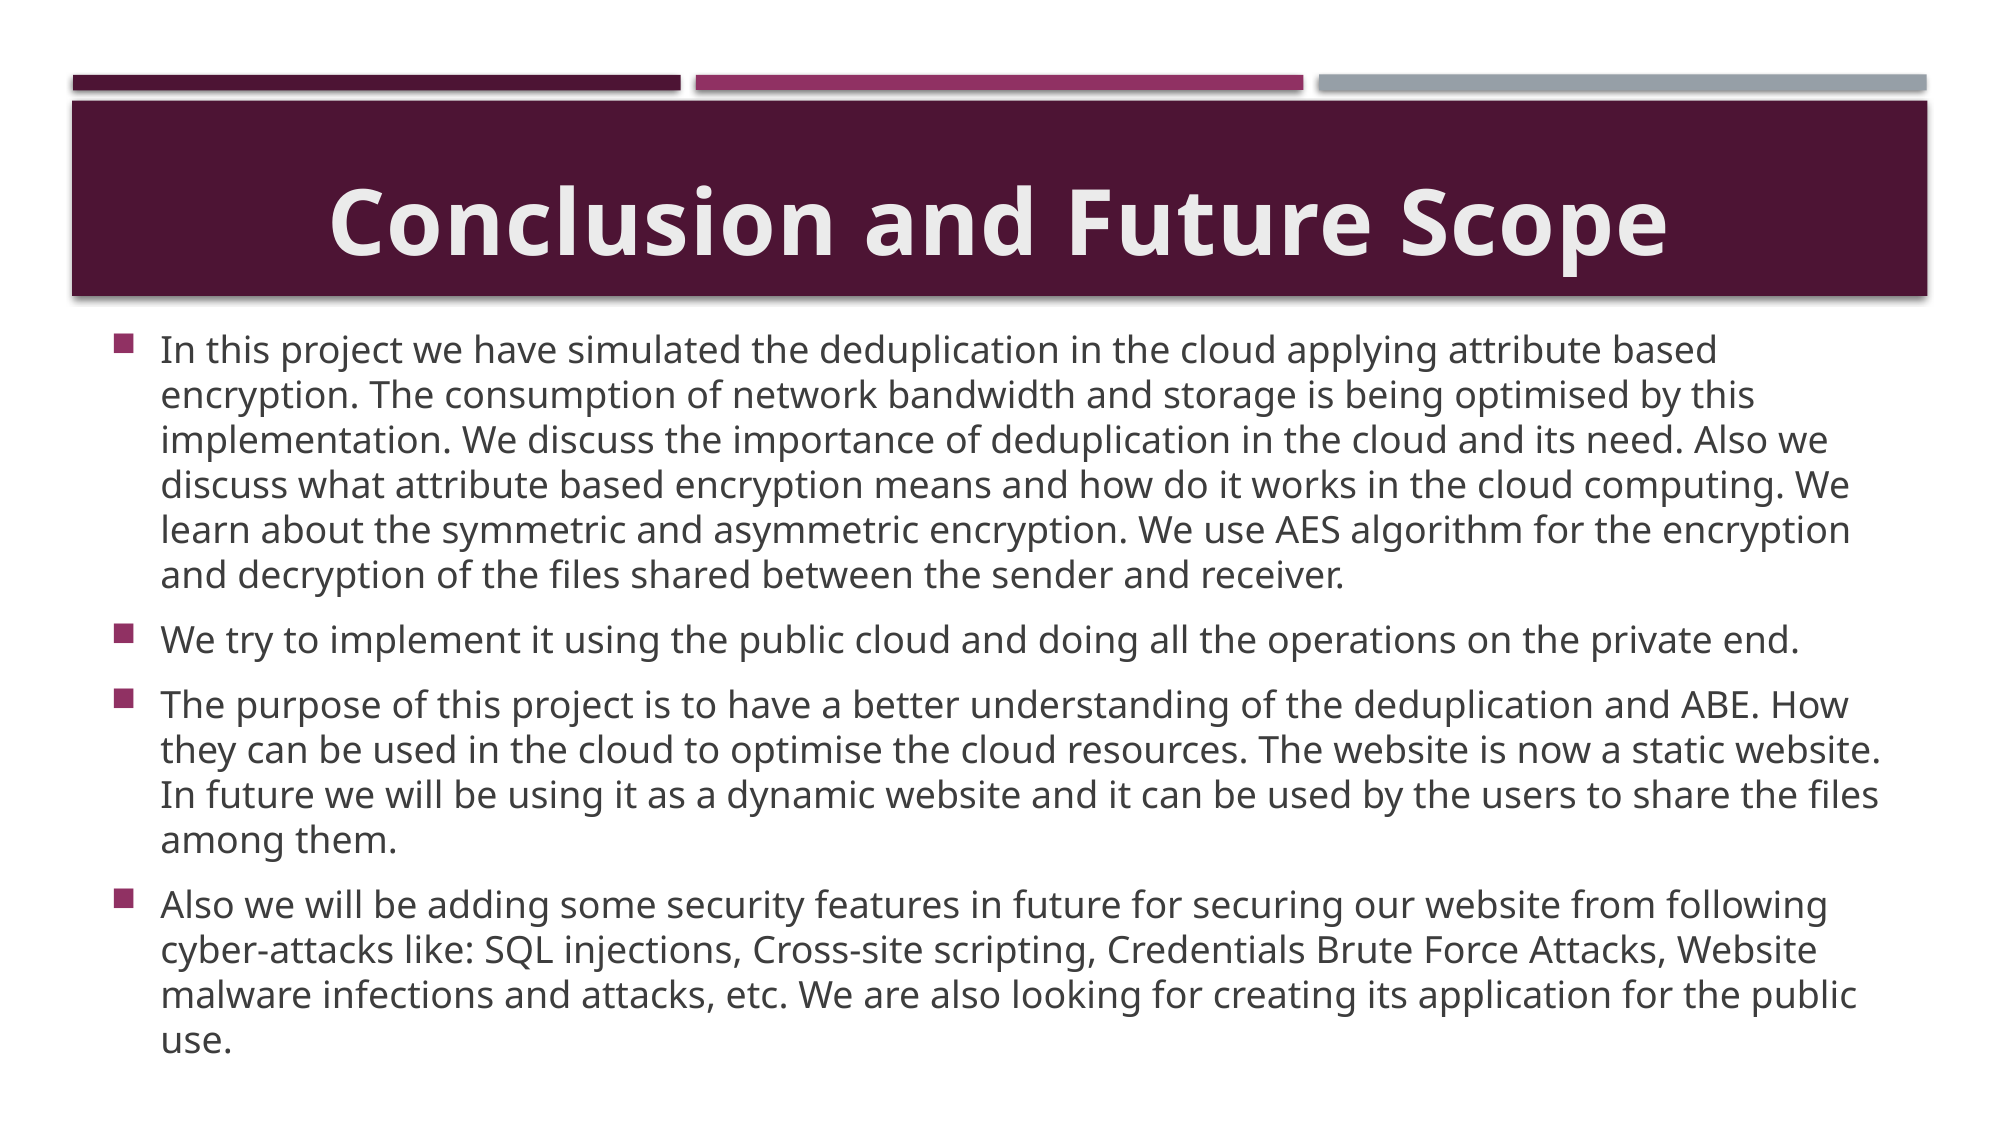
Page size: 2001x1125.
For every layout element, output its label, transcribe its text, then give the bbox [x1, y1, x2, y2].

title Conclusion and Future Scope [95, 115, 1905, 282]
list In this project we have simulated the deduplication in the cloud applying attribute based encryption. The consumption of network bandwidth and storage is being optimised by this implementation. We discuss the importance of deduplication in the cloud and its need. Also we discuss what attribute based encryption means and how do it works in the cloud computing. We learn about the symmetric and asymmetric encryption. We use AES algorithm for the encryption and decryption of the files shared between the sender and receiver. We try to implement it using the public cloud and doing all the operations on the private end. The purpose of this project is to have a better understanding of the deduplication and ABE. How they can be used in the cloud to optimise the cloud resources. The website is now a static website. In future we will be using it as a dynamic website and it can be used by the users to share the files among them. Also we will be adding some security features in future for securing our website from following cyber-attacks like: SQL injections, Cross-site scripting, Credentials Brute Force Attacks, Website malware infections and attacks, etc. We are also looking for creating its application for the public use. [95, 318, 1905, 1087]
